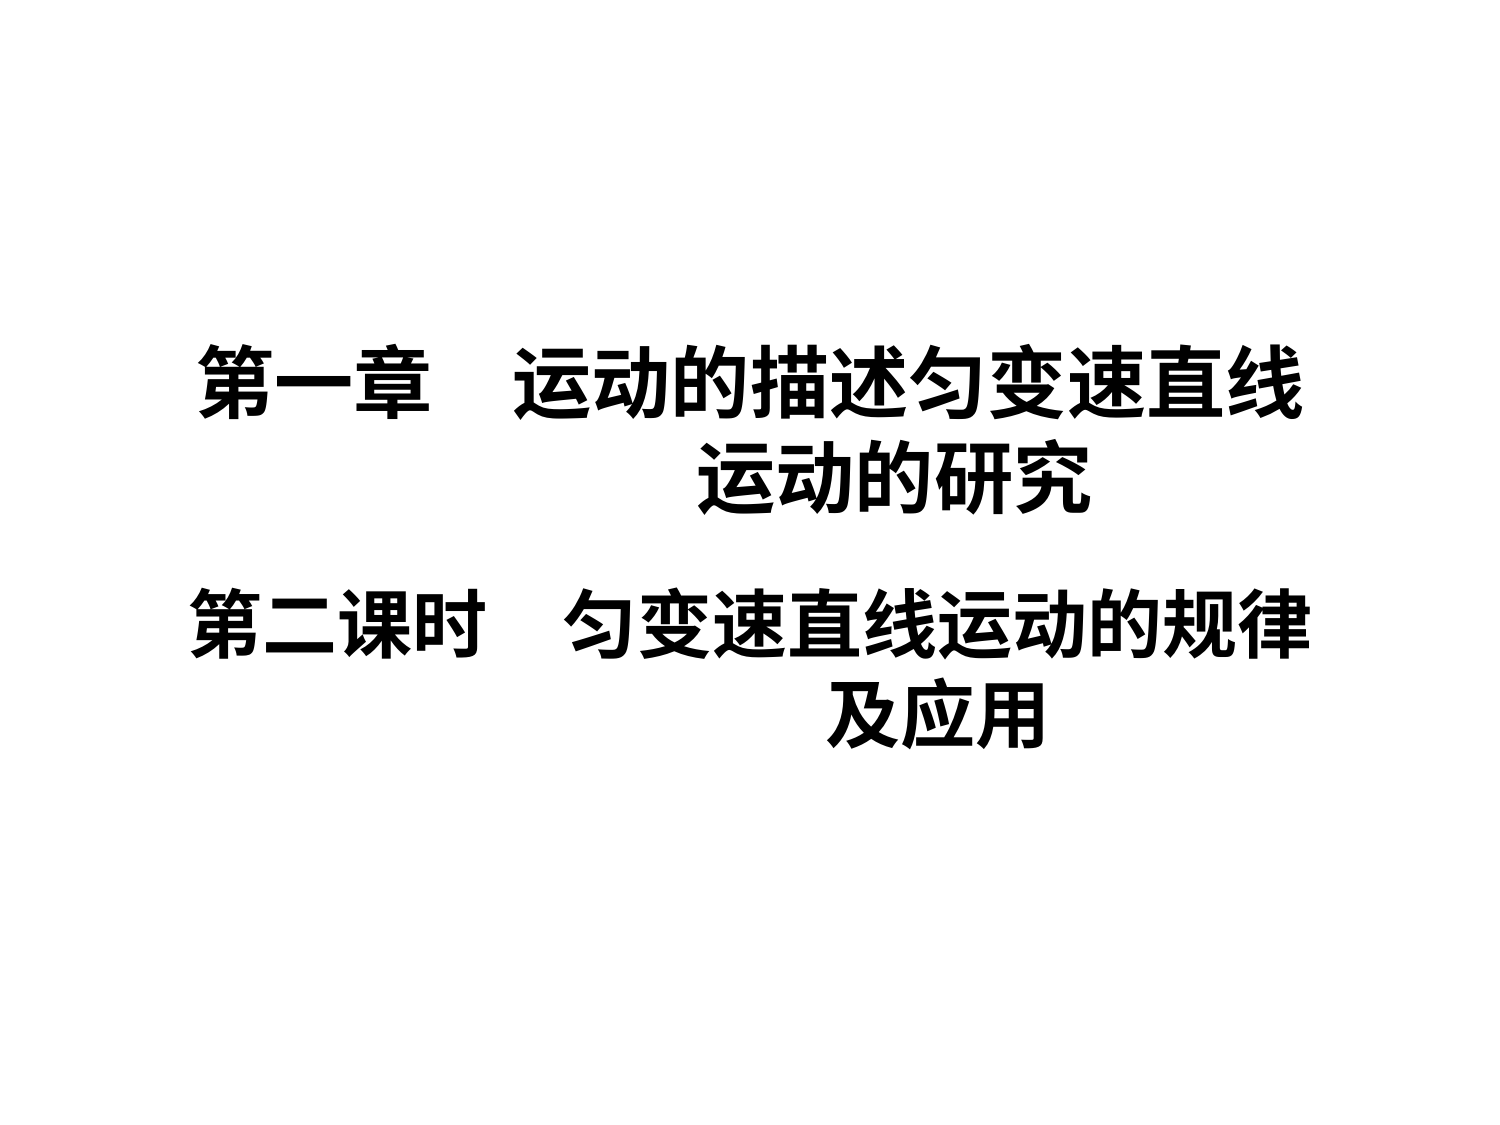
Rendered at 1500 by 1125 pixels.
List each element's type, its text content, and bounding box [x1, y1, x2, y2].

text_box 第二课时 匀变速直线运动的规律 及应用 [147, 570, 1353, 766]
text_box 第一章 运动的描述匀变速直线 运动的研究 [147, 326, 1353, 531]
